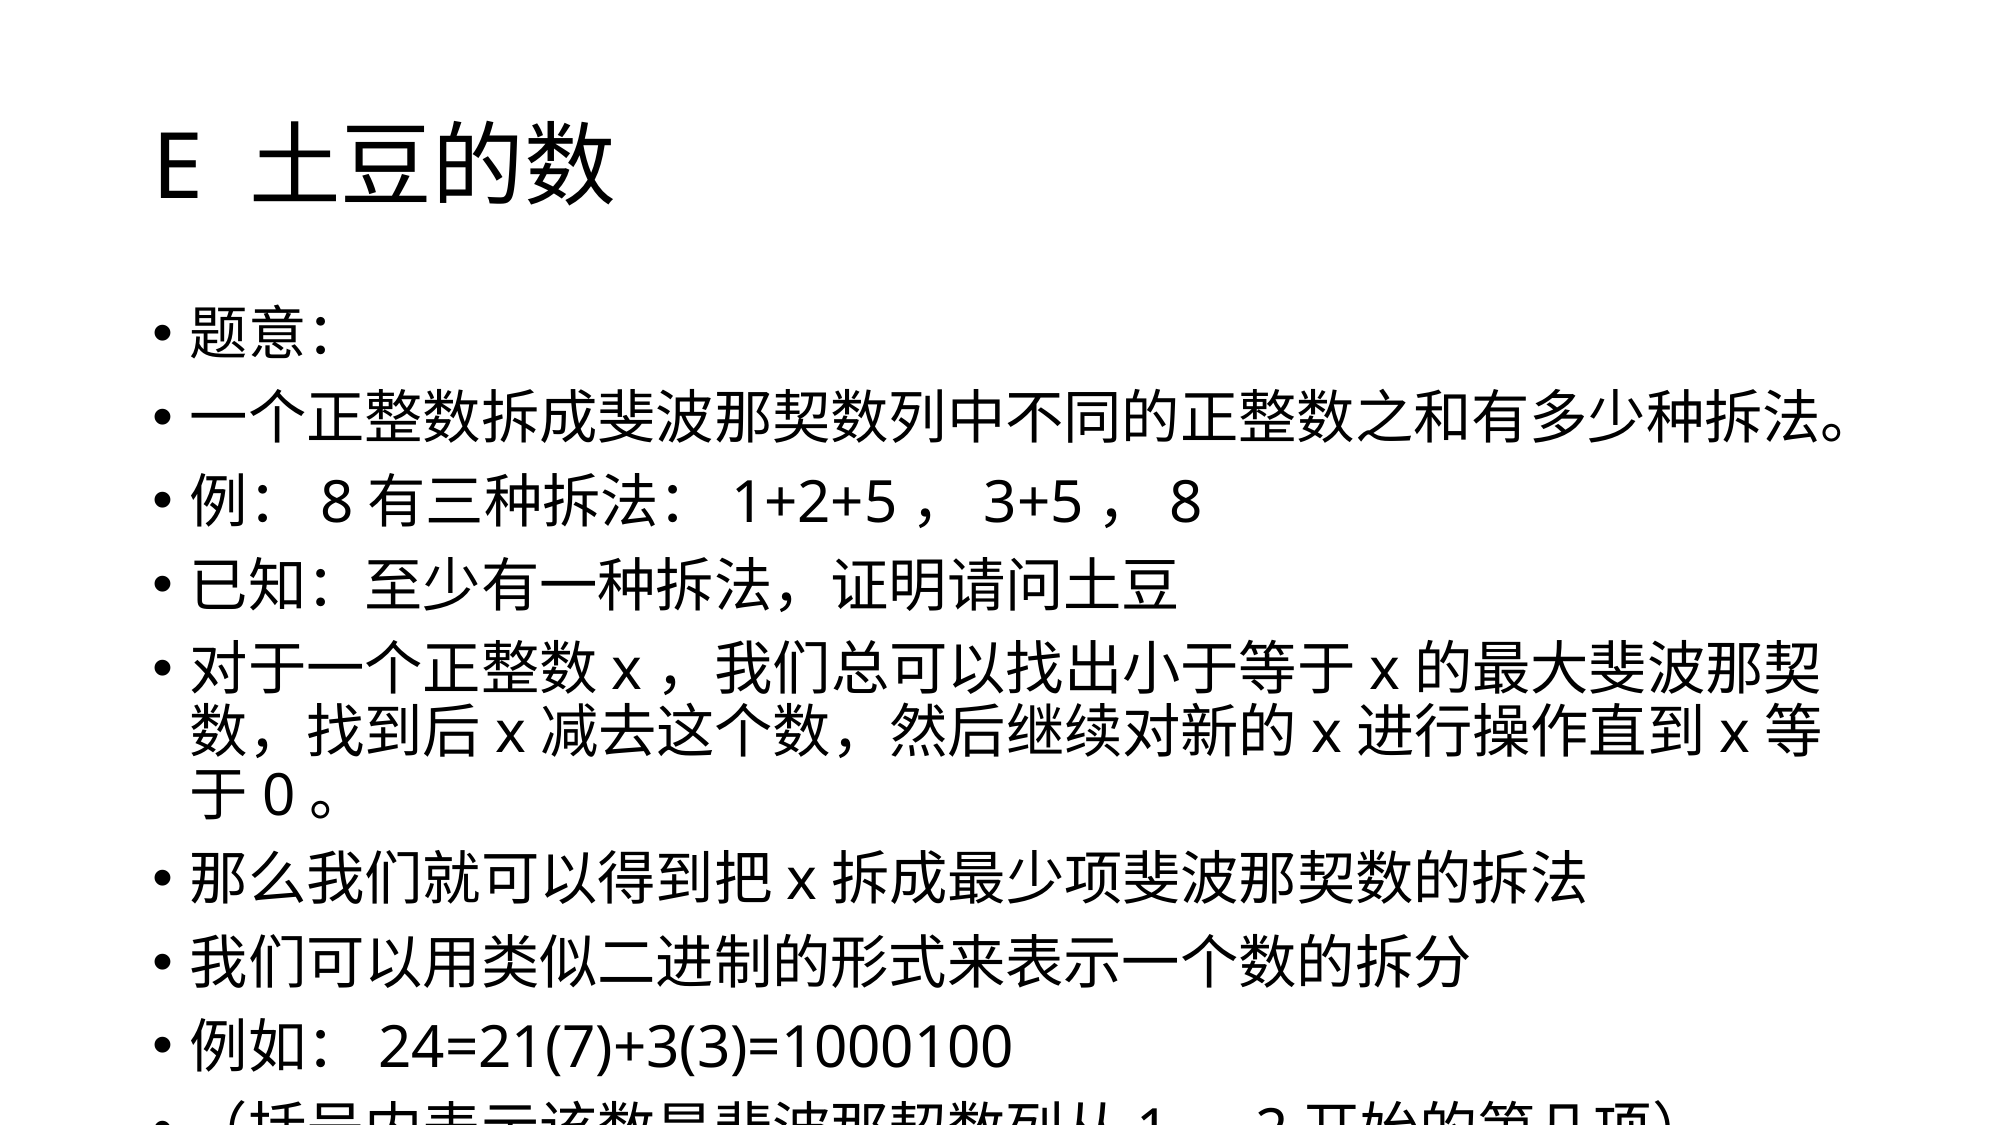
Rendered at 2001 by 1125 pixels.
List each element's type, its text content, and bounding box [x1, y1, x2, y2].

list 题意： 一个正整数拆成斐波那契数列中不同的正整数之和有多少种拆法。 例：8有三种拆法：1+2+5，3+5，8 已知：至少有一种拆法，证明请问土豆 对于一个正整数x，我们总可以找出小于等于x的最大斐波那契数，找到后x减去这个数，然后继续对新的x进行操作直到x等于0。 那么我们就可以得到把x拆成最少项斐波那契数的拆法 我们可以用类似二进制的形式来表示一个数的拆分 例如：24=21(7)+3(3)=1000100 （括号内表示该数是斐波那契数列从1，2开始的第几项） [137, 205, 1863, 1092]
title E 土豆的数 [137, 59, 1863, 205]
